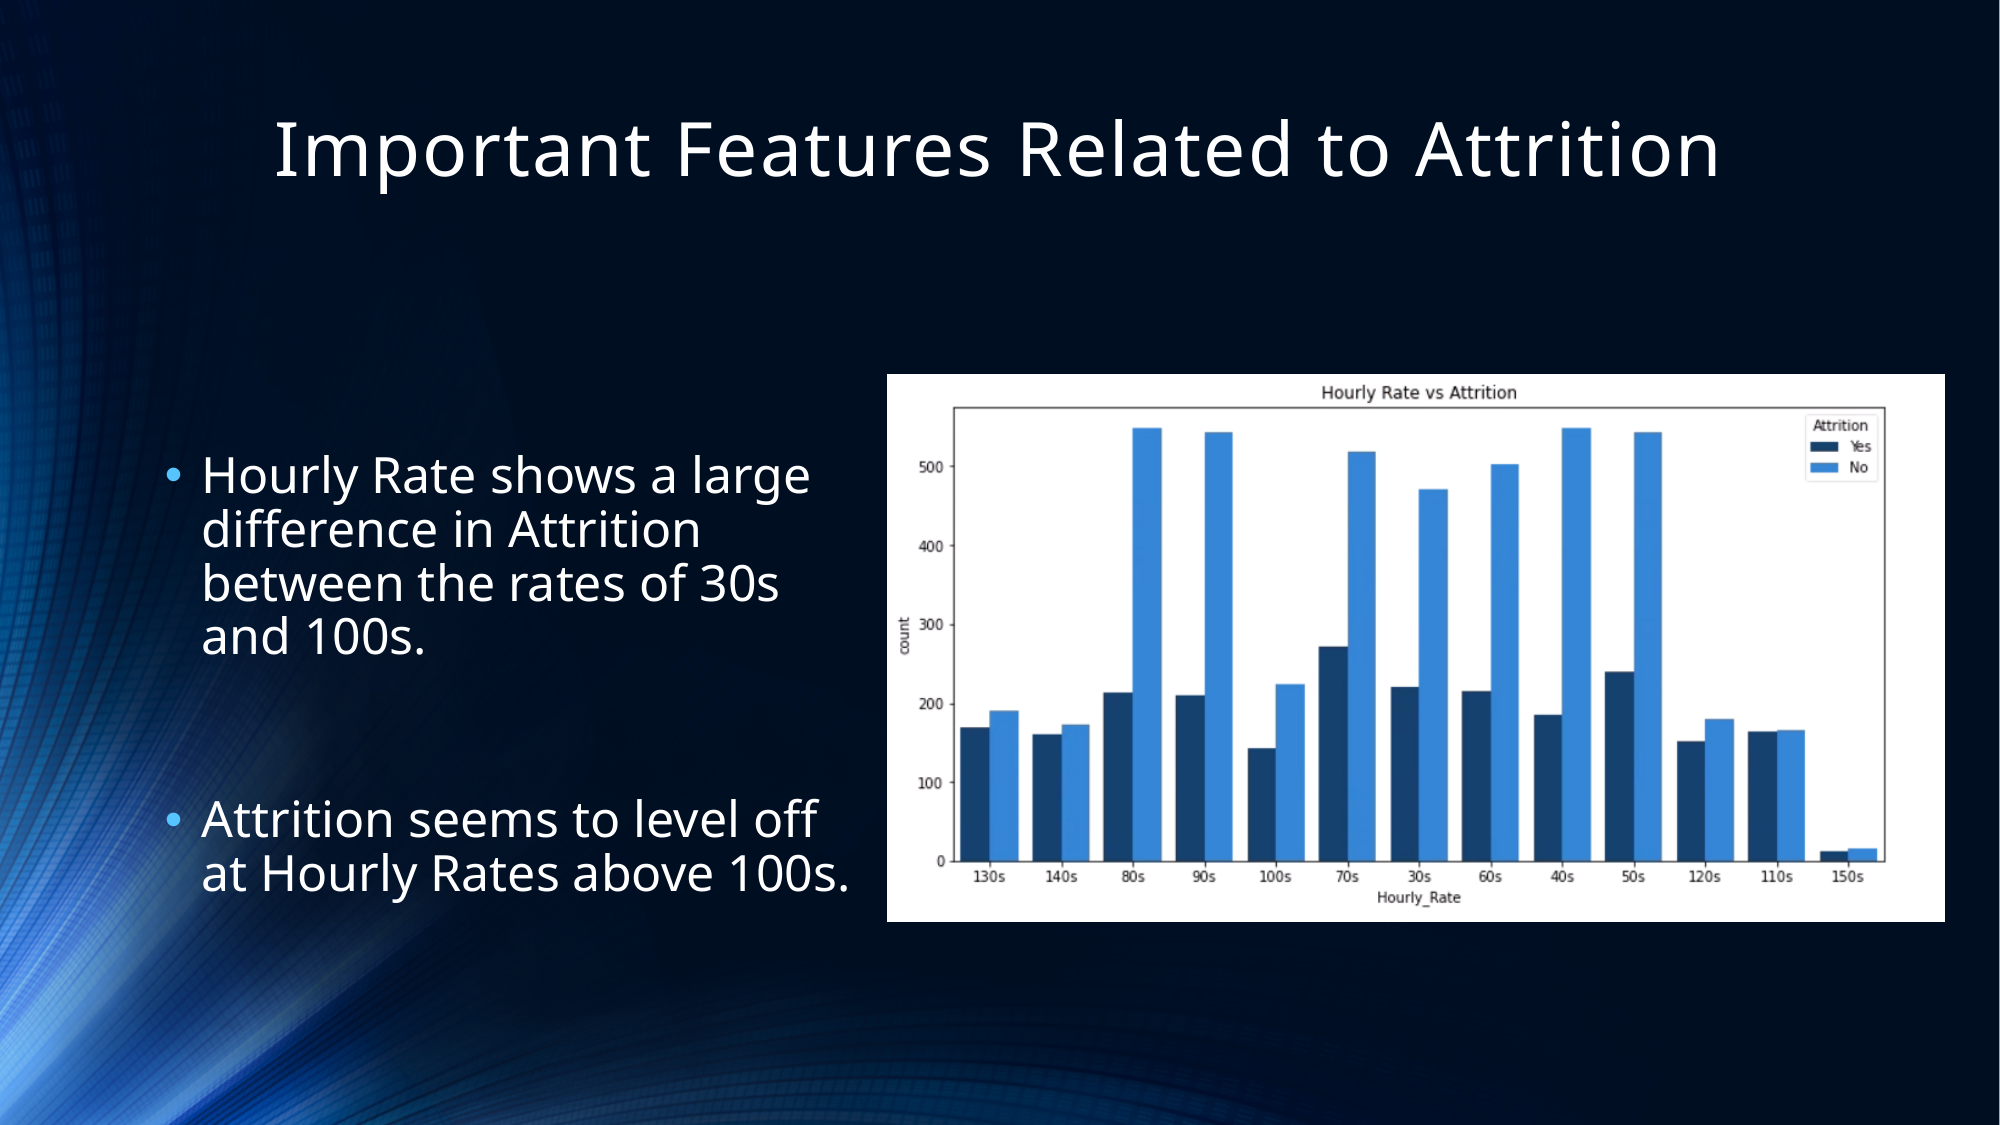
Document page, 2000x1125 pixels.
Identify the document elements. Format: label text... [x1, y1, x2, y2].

list Hourly Rate shows a large difference in Attrition between the rates of 30s and 100s. Attrition seems to level off at Hourly Rates above 100s. [149, 442, 875, 1118]
picture [0, 0, 2000, 1125]
title Important Features Related to Attrition [249, 0, 1750, 200]
